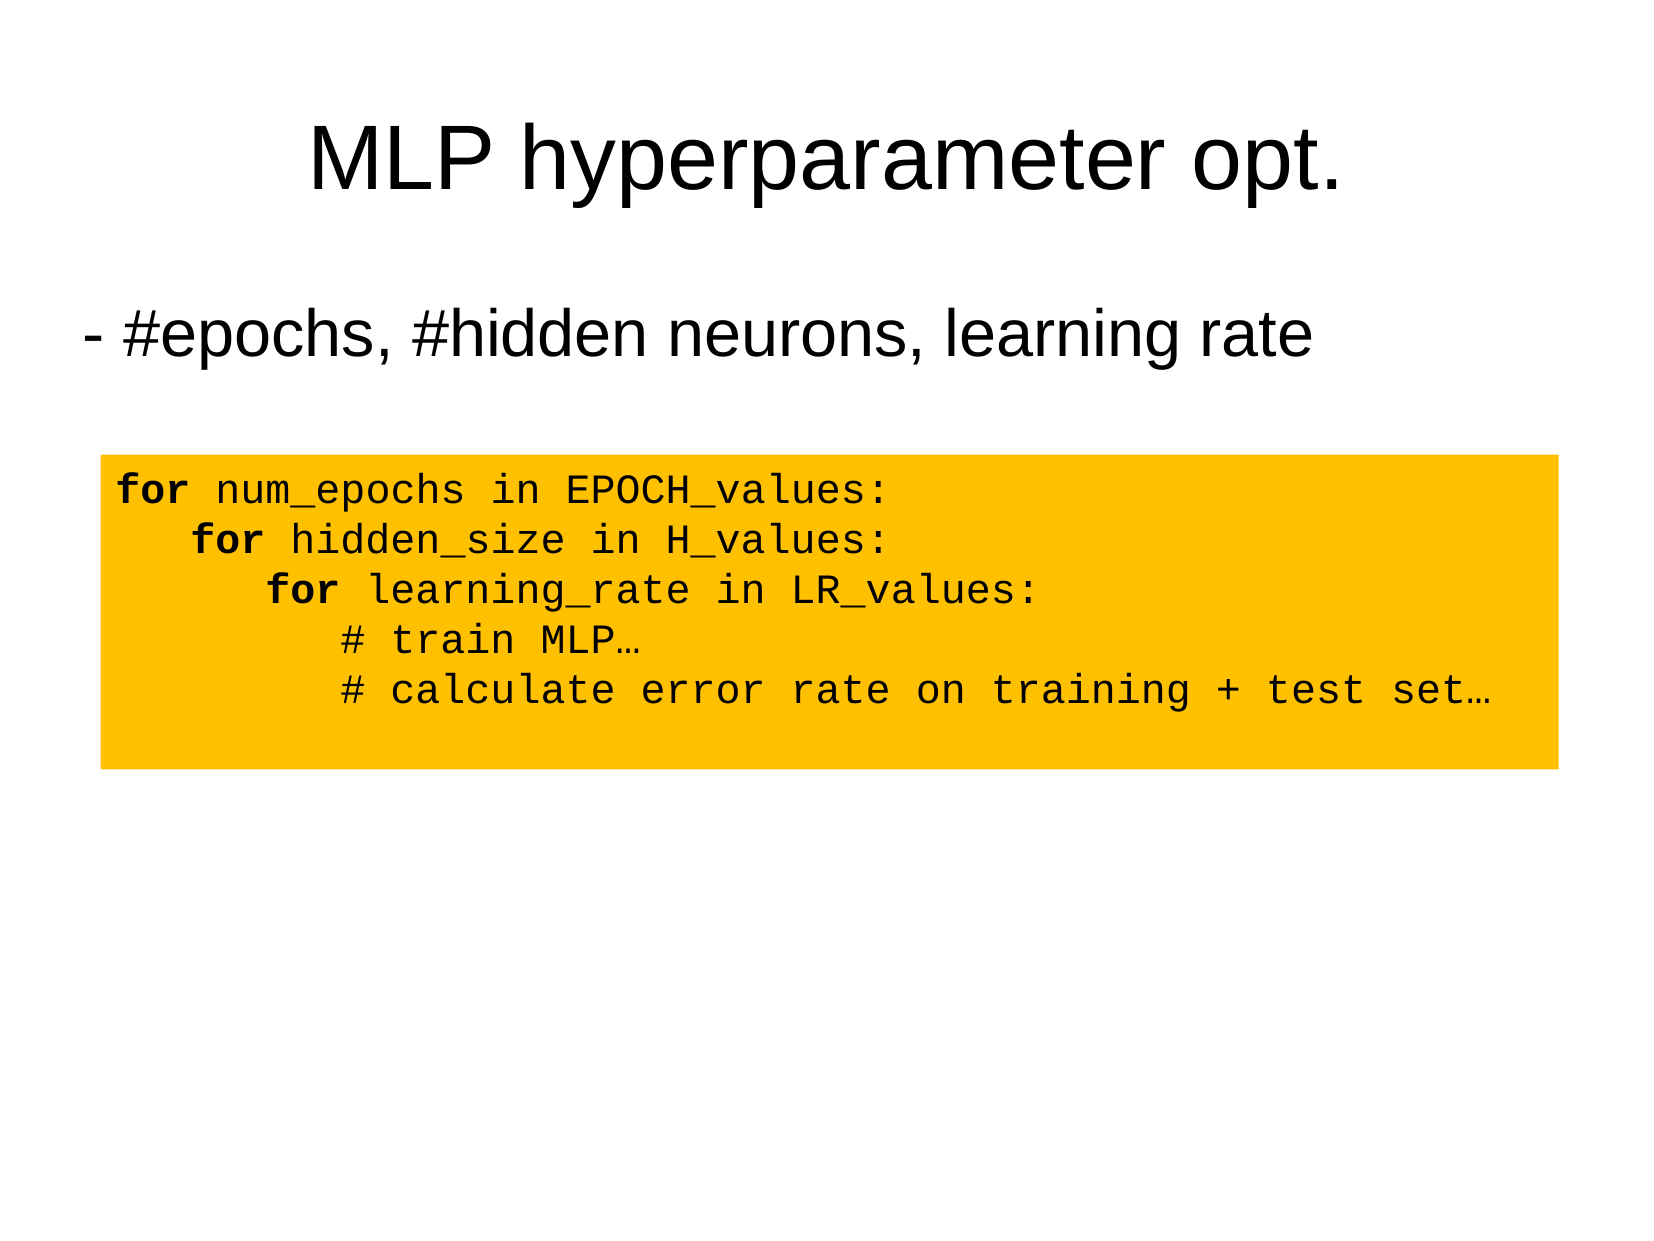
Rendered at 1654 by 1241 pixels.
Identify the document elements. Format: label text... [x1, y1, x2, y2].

text_box for num_epochs in EPOCH_values: for hidden_size in H_values: for learning_rate in LR_values: # train MLP… # calculate error rate on training + test set… [100, 454, 1559, 770]
title MLP hyperparameter opt. [82, 49, 1571, 257]
list - #epochs, #hidden neurons, learning rate [82, 290, 1571, 1010]
